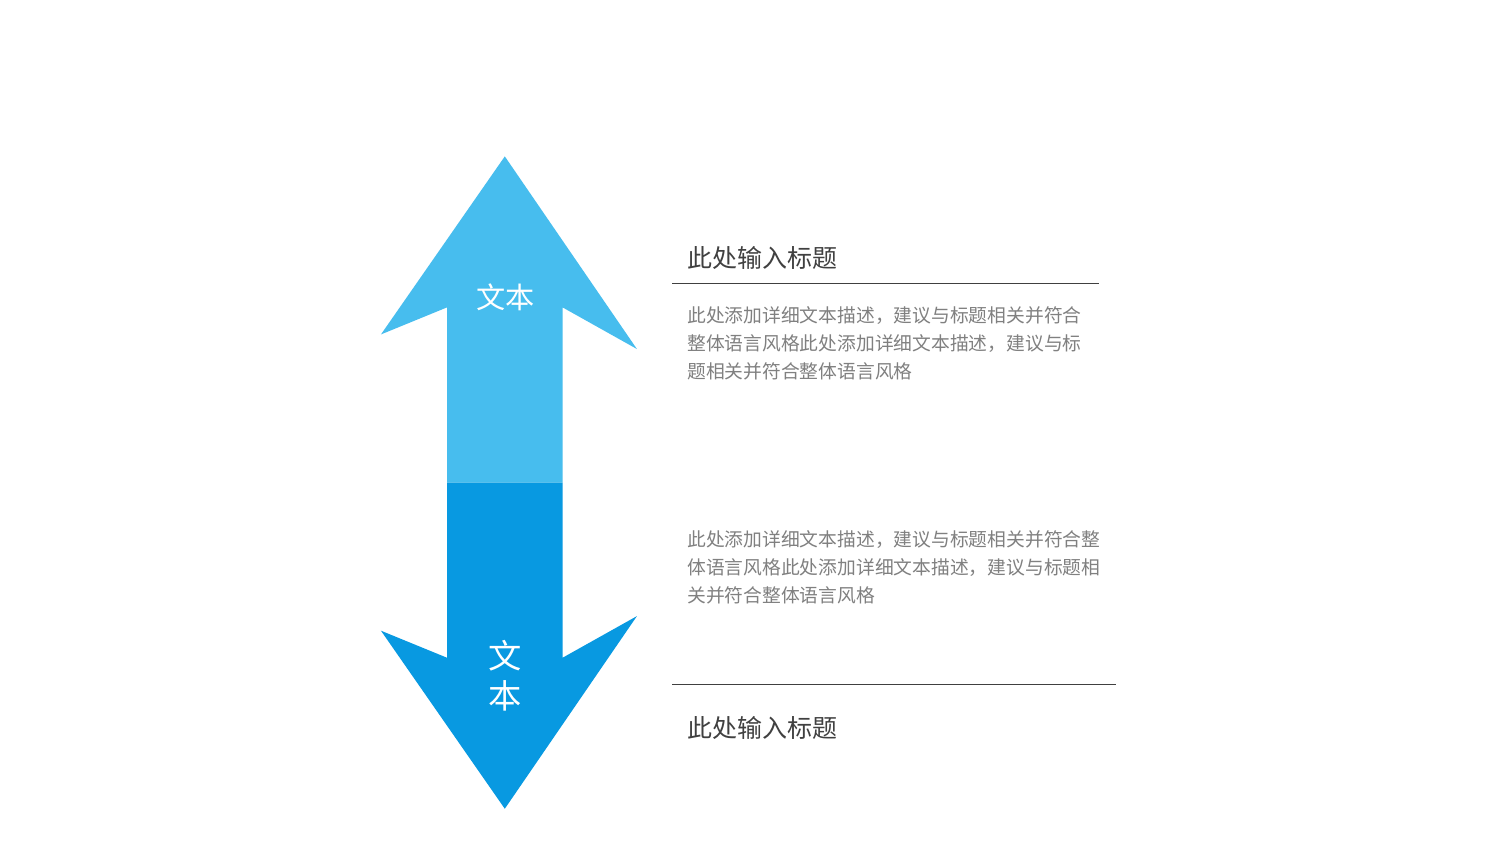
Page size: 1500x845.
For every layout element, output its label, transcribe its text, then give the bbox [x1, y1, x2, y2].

text_box 此处添加详细文本描述，建议与标题相关并符合整体语言风格此处添加详细文本描述，建议与标题相关并符合整体语言风格 [672, 290, 1099, 418]
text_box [380, 482, 638, 809]
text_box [380, 156, 638, 481]
text_box 此处输入标题 [672, 693, 1115, 751]
text_box 此处输入标题 [673, 222, 1099, 280]
text_box 此处添加详细文本描述，建议与标题相关并符合整体语言风格此处添加详细文本描述，建议与标题相关并符合整体语言风格 [672, 514, 1115, 642]
